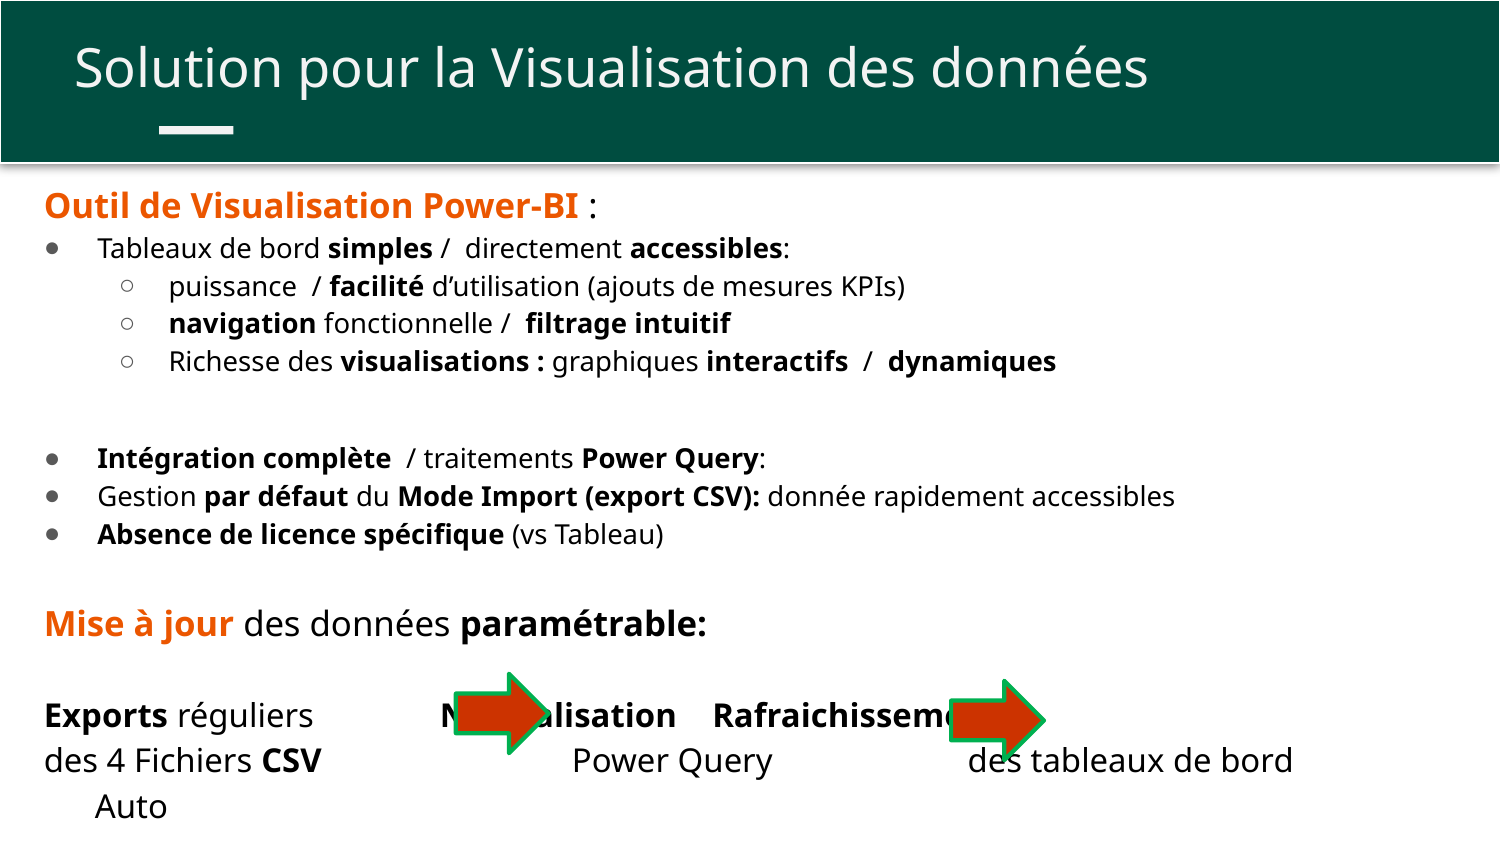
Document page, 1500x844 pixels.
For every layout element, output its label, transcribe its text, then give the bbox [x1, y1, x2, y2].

text_box [949, 678, 1047, 763]
text_box [0, 0, 1500, 163]
list Outil de Visualisation Power-BI : Tableaux de bord simples / directement accessibles: puissance / facilité d’utilisation (ajouts de mesures KPIs) navigation fonctionnelle / filtrage intuitif Richesse des visualisations : graphiques interactifs / dynamiques Intégration complète / traitements Power Query: Gestion par défaut du Mode Import (export CSV): donnée rapidement accessibles Absence de licence spécifique (vs Tableau) Mise à jour des données paramétrable: Exports réguliers Normalisation Rafraichissement des 4 Fichiers CSV Power Query des tableaux de bord Auto [10, 173, 1500, 844]
text_box Solution pour la Visualisation des données [59, 18, 1500, 163]
text_box [453, 671, 551, 756]
text_box [159, 126, 234, 135]
